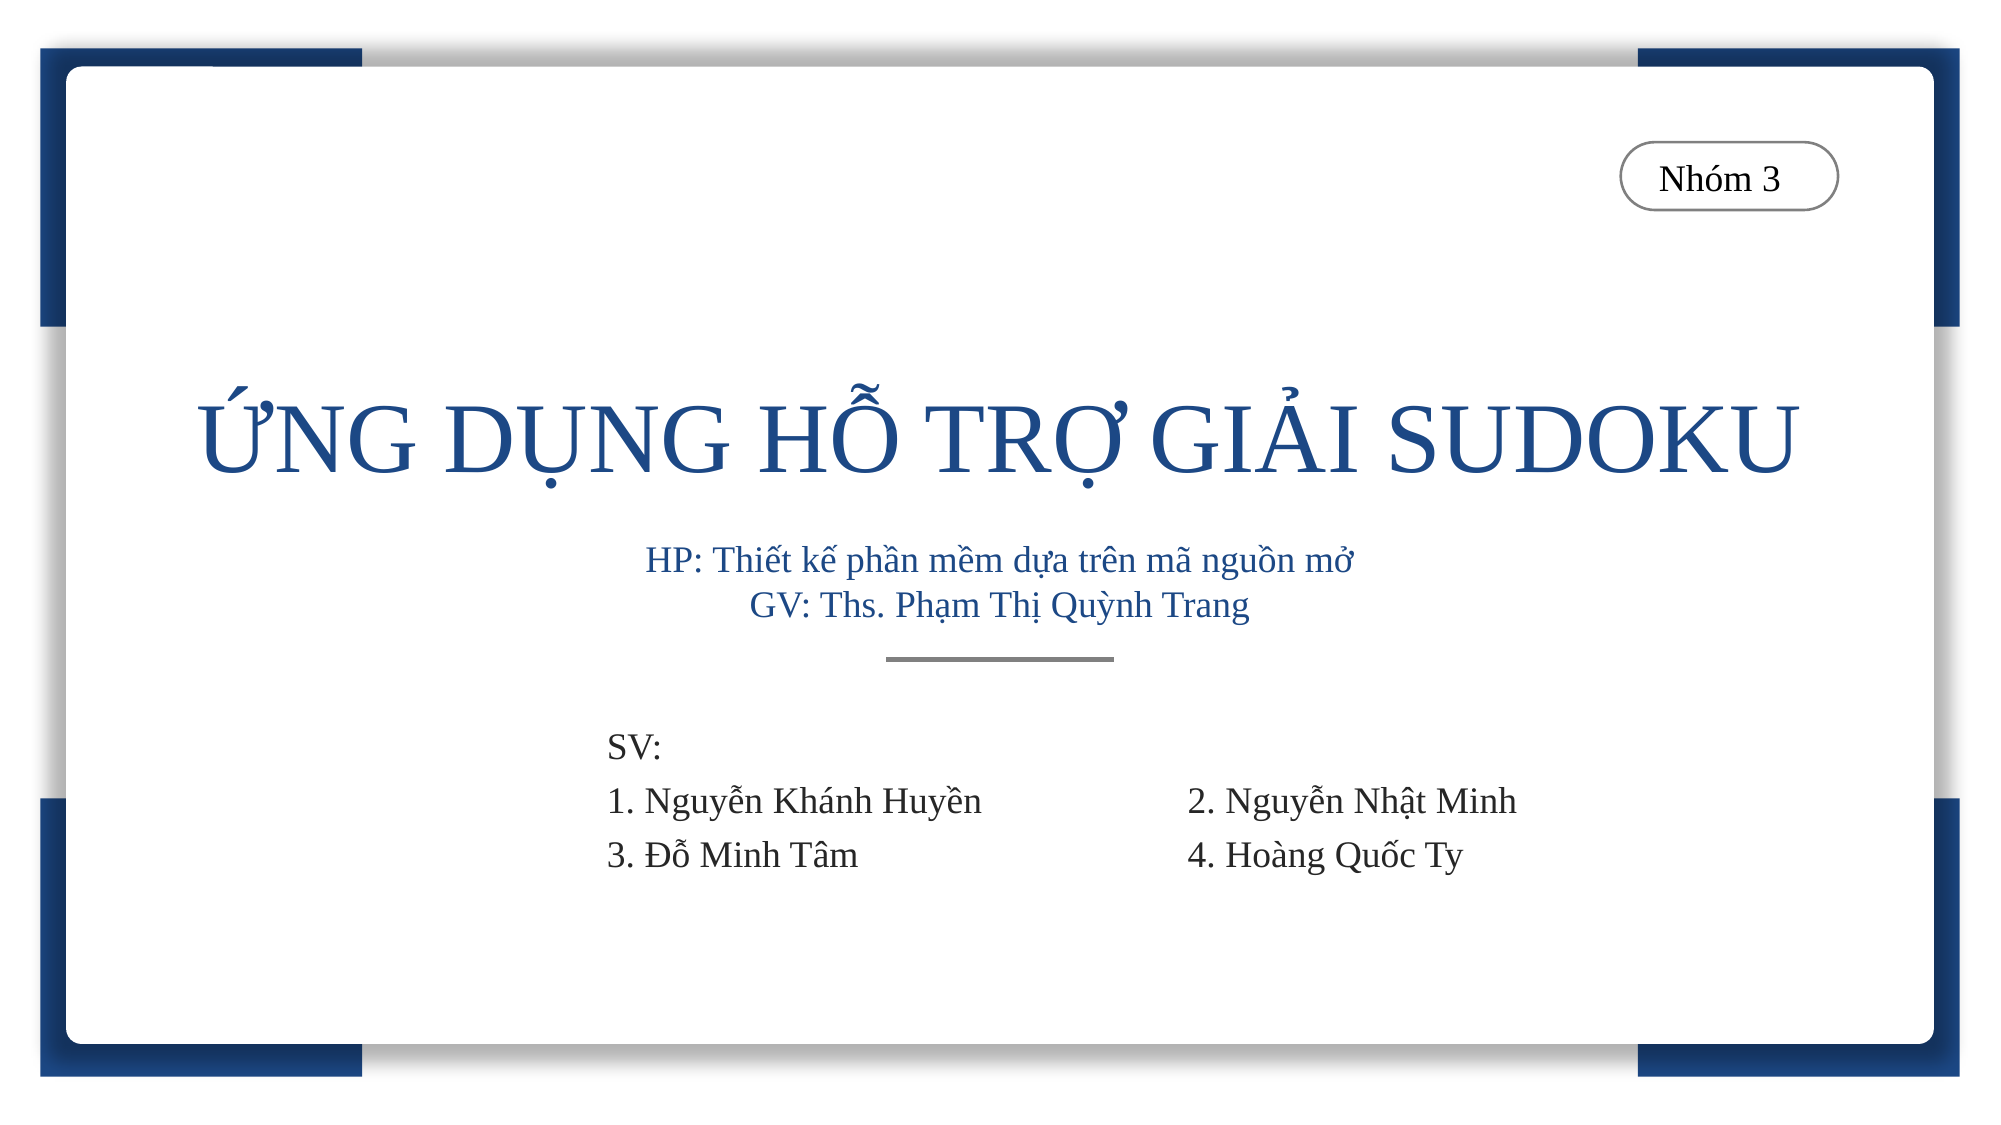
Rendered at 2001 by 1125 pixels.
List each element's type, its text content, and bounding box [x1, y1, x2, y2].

text_box Nhóm 3 [1619, 141, 1840, 212]
text_box [1637, 1060, 1961, 1078]
text_box ỨNG DỤNG HỖ TRỢ GIẢI SUDOKU [146, 365, 1854, 501]
text_box HP: Thiết kế phần mềm dựa trên mã nguồn mở GV: Ths. Phạm Thị Quỳnh Trang [573, 527, 1427, 632]
text_box [65, 65, 1935, 1046]
text_box SV: 1. Nguyễn Khánh Huyền 2. Nguyễn Nhật Minh 3. Đỗ Minh Tâm 4. Hoàng Quốc Ty [573, 705, 1576, 882]
text_box [39, 1057, 363, 1078]
